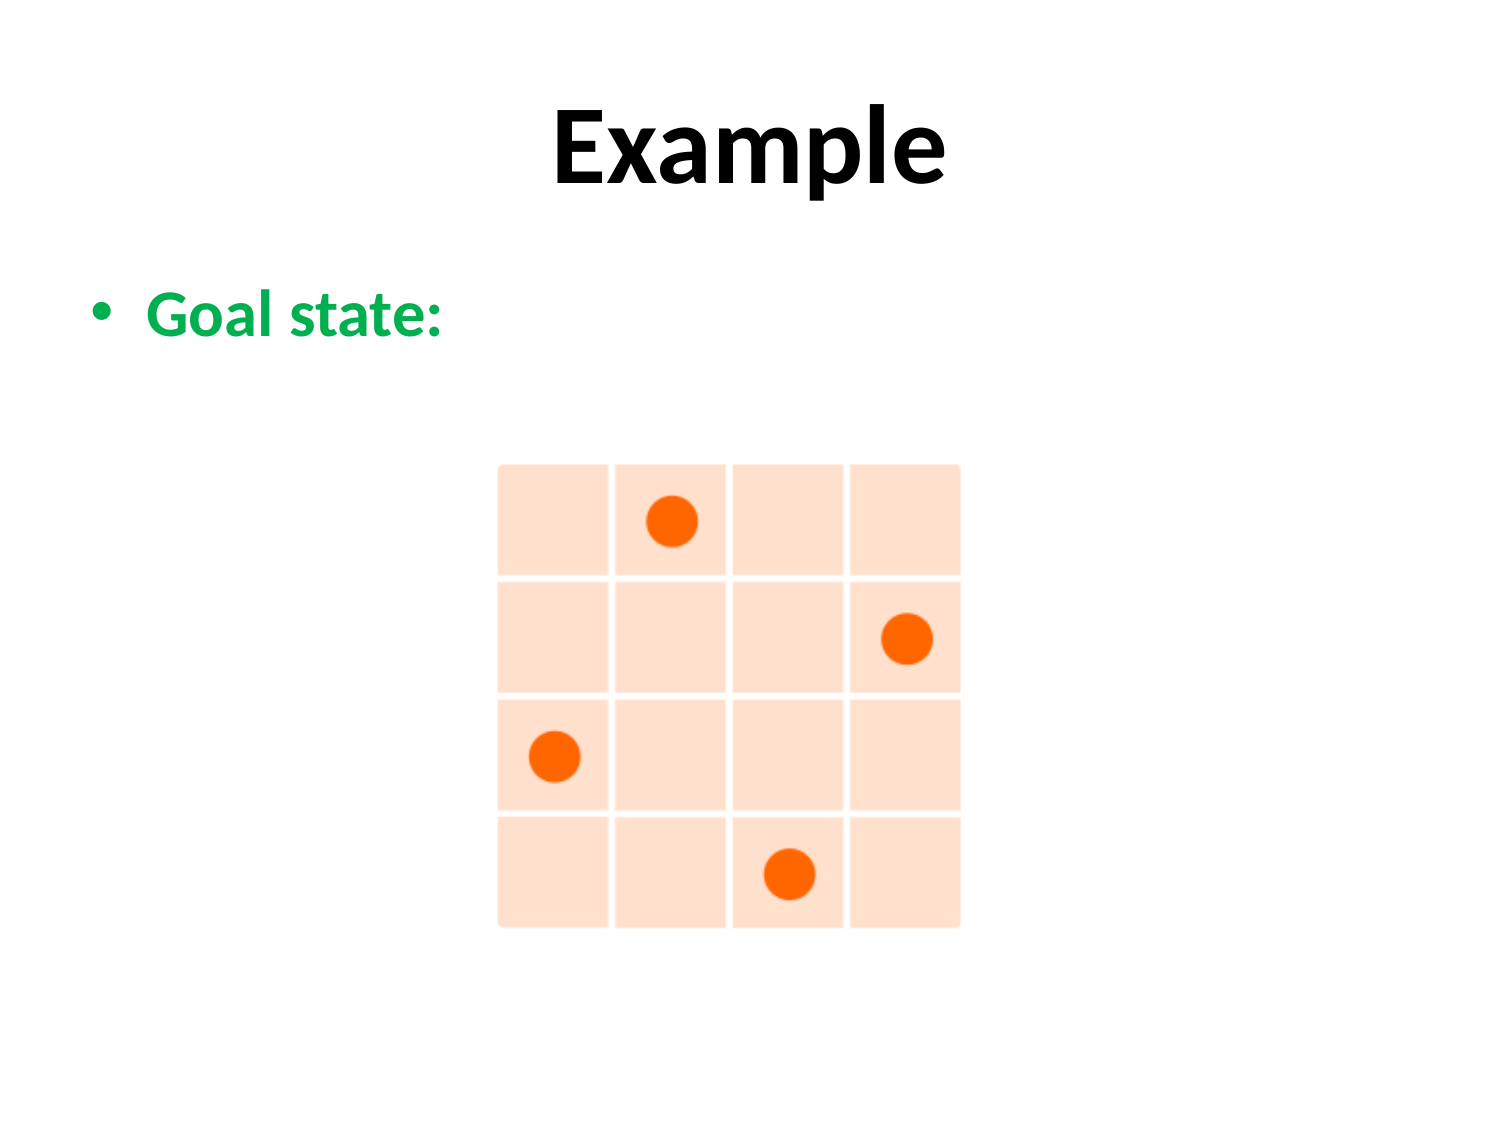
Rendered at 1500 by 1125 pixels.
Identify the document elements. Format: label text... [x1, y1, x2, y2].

picture [449, 437, 1001, 947]
list Goal state: [75, 262, 1425, 1005]
title Example [75, 45, 1425, 233]
